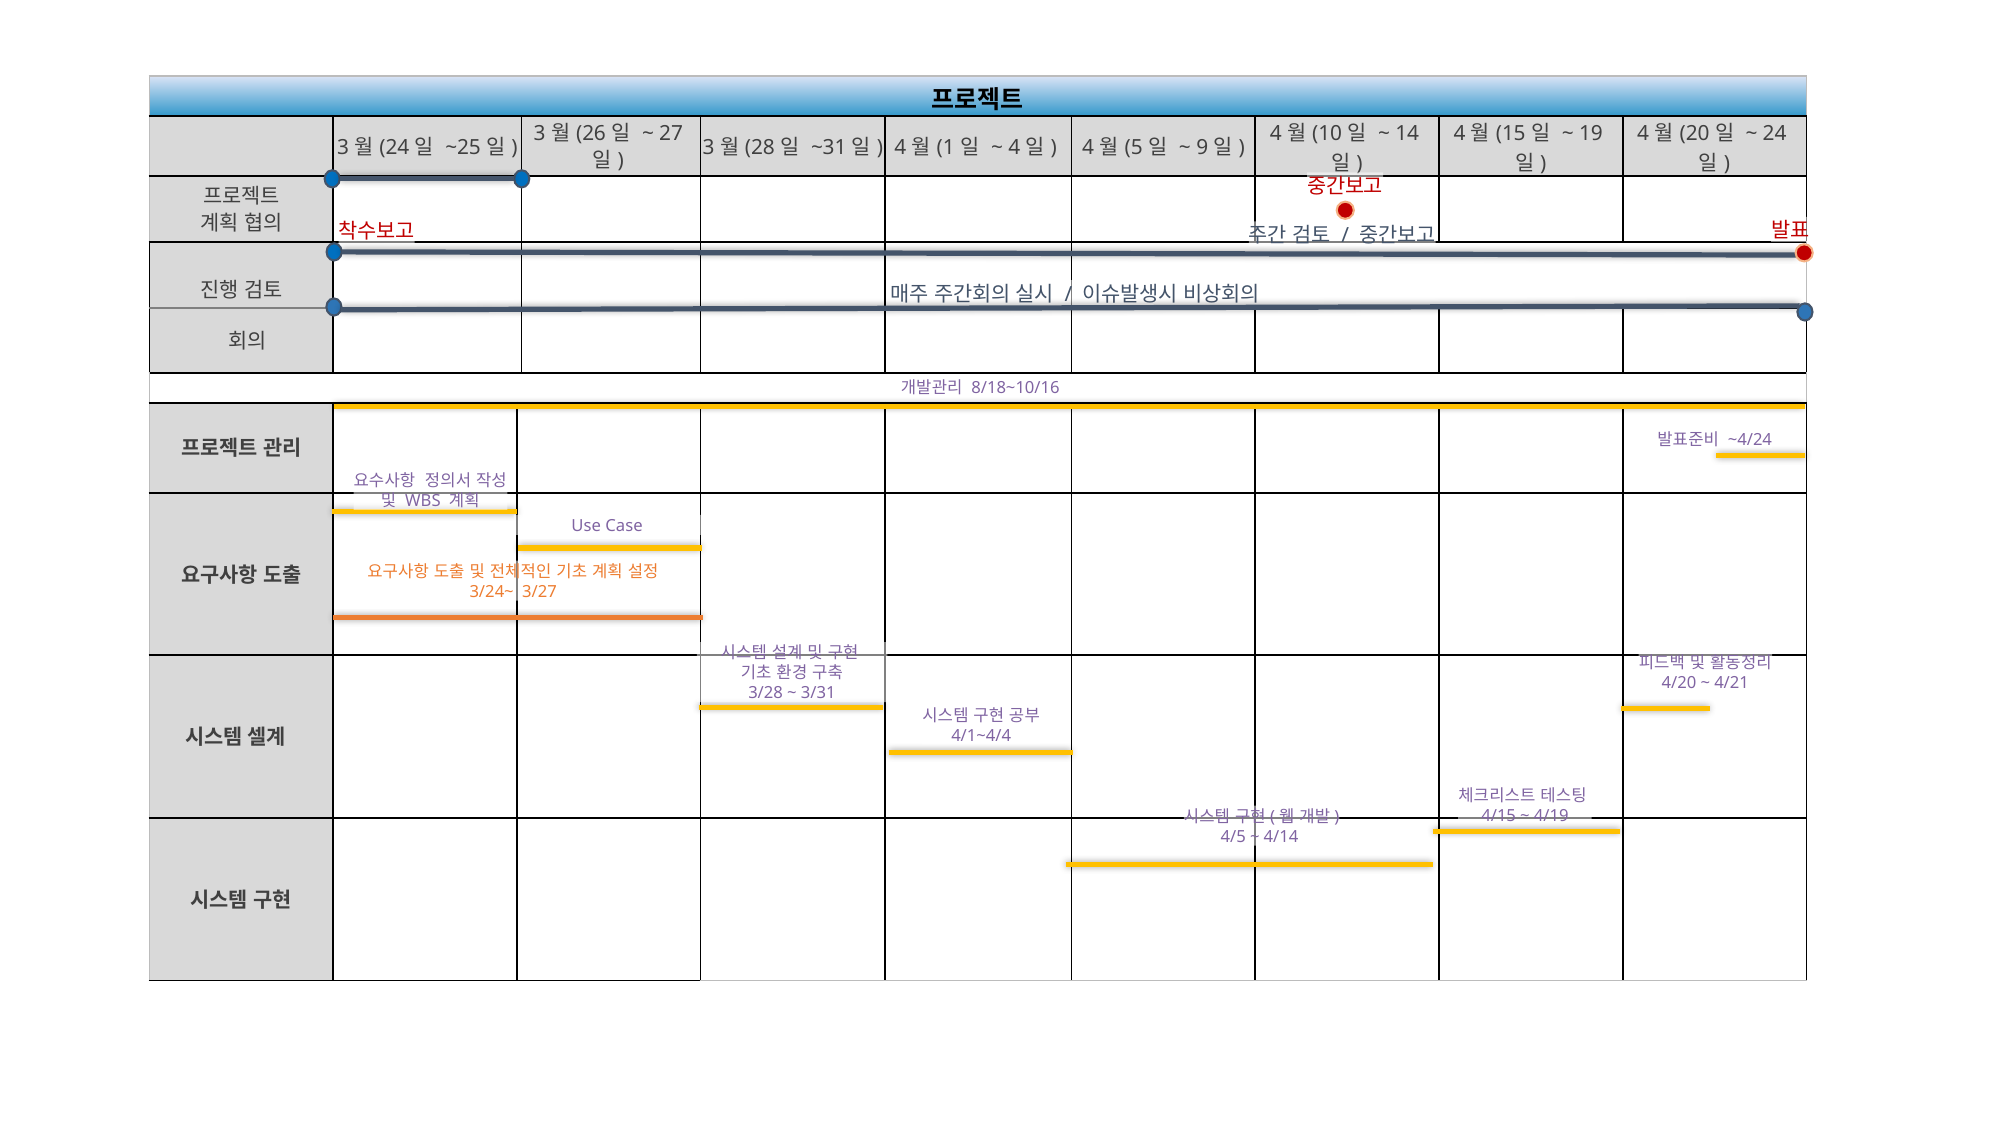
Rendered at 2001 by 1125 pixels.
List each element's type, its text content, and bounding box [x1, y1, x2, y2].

table_cell 3월(26일 ~ 27일) [522, 117, 700, 175]
table_cell [1072, 413, 1254, 492]
text_box 매주 주간회의 실시 / 이슈발생시 비상회의 [890, 280, 1260, 300]
table_cell [1440, 313, 1622, 372]
table_cell 4월(5일 ~ 9일) [1072, 117, 1254, 175]
table_cell [1440, 413, 1622, 492]
table_cell [522, 259, 700, 301]
text_box 발표 [1771, 216, 1810, 242]
table_cell 4월(15일 ~ 19일) [1440, 117, 1622, 175]
table_cell [701, 413, 884, 492]
table_cell [701, 260, 884, 301]
table_cell [701, 819, 884, 980]
table_cell [150, 117, 332, 175]
table_cell [1072, 819, 1254, 857]
text_box 착수보고 [338, 218, 415, 244]
table_cell [886, 177, 1071, 241]
table_cell [886, 413, 1071, 492]
table_cell [1436, 243, 1801, 247]
table_cell [1440, 836, 1622, 980]
table_cell 3월(24일 ~25일) [334, 117, 521, 172]
text_box [1796, 302, 1814, 322]
table_cell [1256, 494, 1438, 654]
text_box Use Case [513, 514, 706, 535]
table_cell [1072, 872, 1254, 980]
table_cell [1624, 494, 1806, 654]
text_box [1795, 243, 1814, 263]
table_cell 3월(28일 ~31일) [701, 117, 884, 175]
table_cell [701, 713, 884, 817]
table_cell 4월(20일 ~ 24일) [1624, 117, 1806, 175]
table_cell [1072, 261, 1806, 302]
table_cell [886, 494, 1071, 654]
table_cell [1440, 656, 1622, 817]
table_cell [1256, 177, 1438, 241]
text_box 시스템 구현 공부 4/1~4/4 [922, 704, 1041, 745]
table_cell 회의 [150, 309, 332, 372]
table_cell [1440, 819, 1458, 824]
table_cell [334, 185, 521, 241]
table_cell 시스템 구현 [150, 819, 332, 980]
table_cell [1624, 312, 1806, 372]
table_cell [334, 494, 353, 504]
table_cell [1624, 656, 1806, 817]
table_cell [518, 413, 700, 492]
table_cell [518, 494, 700, 514]
text_box 체크리스트 테스팅 4/15 ~ 4/19 [1458, 784, 1592, 824]
table_cell [334, 819, 516, 980]
table_cell [1256, 819, 1438, 980]
table_cell [518, 535, 700, 541]
table_cell 진행 검토 [150, 243, 332, 307]
table_cell [701, 315, 884, 372]
table_cell 요구사항 도출 [150, 494, 332, 654]
table_cell [1072, 494, 1254, 654]
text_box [340, 305, 1800, 310]
text_box 중간보고 [1307, 172, 1384, 198]
table_cell [334, 315, 521, 372]
table_cell [1072, 177, 1254, 241]
table_header 프로젝트 [150, 77, 1806, 115]
table_cell [886, 260, 1071, 300]
table_cell [701, 177, 884, 241]
table_cell [886, 819, 1071, 980]
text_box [341, 251, 1798, 256]
text_box 주간 검토 / 중간보고 [1248, 221, 1436, 247]
text_box [515, 169, 531, 189]
table_cell [518, 554, 700, 610]
text_box 피드백 및 활동정리 4/20 ~ 4/21 [1638, 652, 1773, 693]
table_cell [701, 494, 884, 642]
table_cell [1256, 314, 1438, 372]
table_cell 프로젝트 계획 협의 [150, 177, 332, 241]
table_cell [1624, 819, 1806, 980]
text_box [325, 297, 342, 317]
table_cell [508, 494, 516, 504]
table_cell [1440, 494, 1622, 654]
table_cell [1072, 656, 1254, 817]
table_cell [334, 412, 516, 492]
text_box 요구사항 도출 및 전체적인 기초 계획 설정 3/24~ 3/27 [367, 560, 660, 601]
table_cell [522, 177, 700, 241]
table_cell 프로젝트 관리 [150, 404, 332, 492]
text_box 개발관리 8/18~10/16 [900, 377, 1060, 398]
text_box [1335, 200, 1355, 220]
table_cell [886, 656, 1071, 747]
table_cell [334, 258, 521, 302]
table_cell [1256, 413, 1438, 492]
text_box 발표준비 ~4/24 [1657, 428, 1773, 449]
table_cell [886, 758, 1071, 817]
table_cell [334, 624, 516, 654]
table_cell [1624, 410, 1806, 492]
table_cell [886, 315, 1071, 372]
table_cell [334, 656, 516, 817]
table_cell [518, 819, 700, 980]
text_box 시스템 설계 및 구현 기초 환경 구축 3/28 ~ 3/31 [696, 642, 888, 703]
table_cell 4월(1일 ~ 4일) [886, 117, 1071, 175]
table_cell [522, 316, 700, 372]
table_cell [1072, 314, 1254, 372]
table_cell [1440, 177, 1622, 241]
table_cell [1624, 177, 1806, 241]
table_cell [1592, 819, 1622, 826]
table_cell [518, 656, 700, 817]
text_box 시스템 구현(웹 개발) 4/5 ~ 4/14 [1183, 805, 1340, 846]
table_cell [334, 519, 516, 611]
table_cell 시스템 셀계 [150, 656, 332, 817]
table_cell [1256, 656, 1438, 817]
text_box [323, 169, 339, 189]
table_cell 4월(10일 ~ 14일) [1256, 117, 1438, 175]
text_box [325, 242, 341, 262]
table_cell [150, 374, 1806, 402]
table_cell [518, 625, 700, 654]
text_box 요수사항 정의서 작성 및 WBS 계획 [353, 469, 508, 510]
